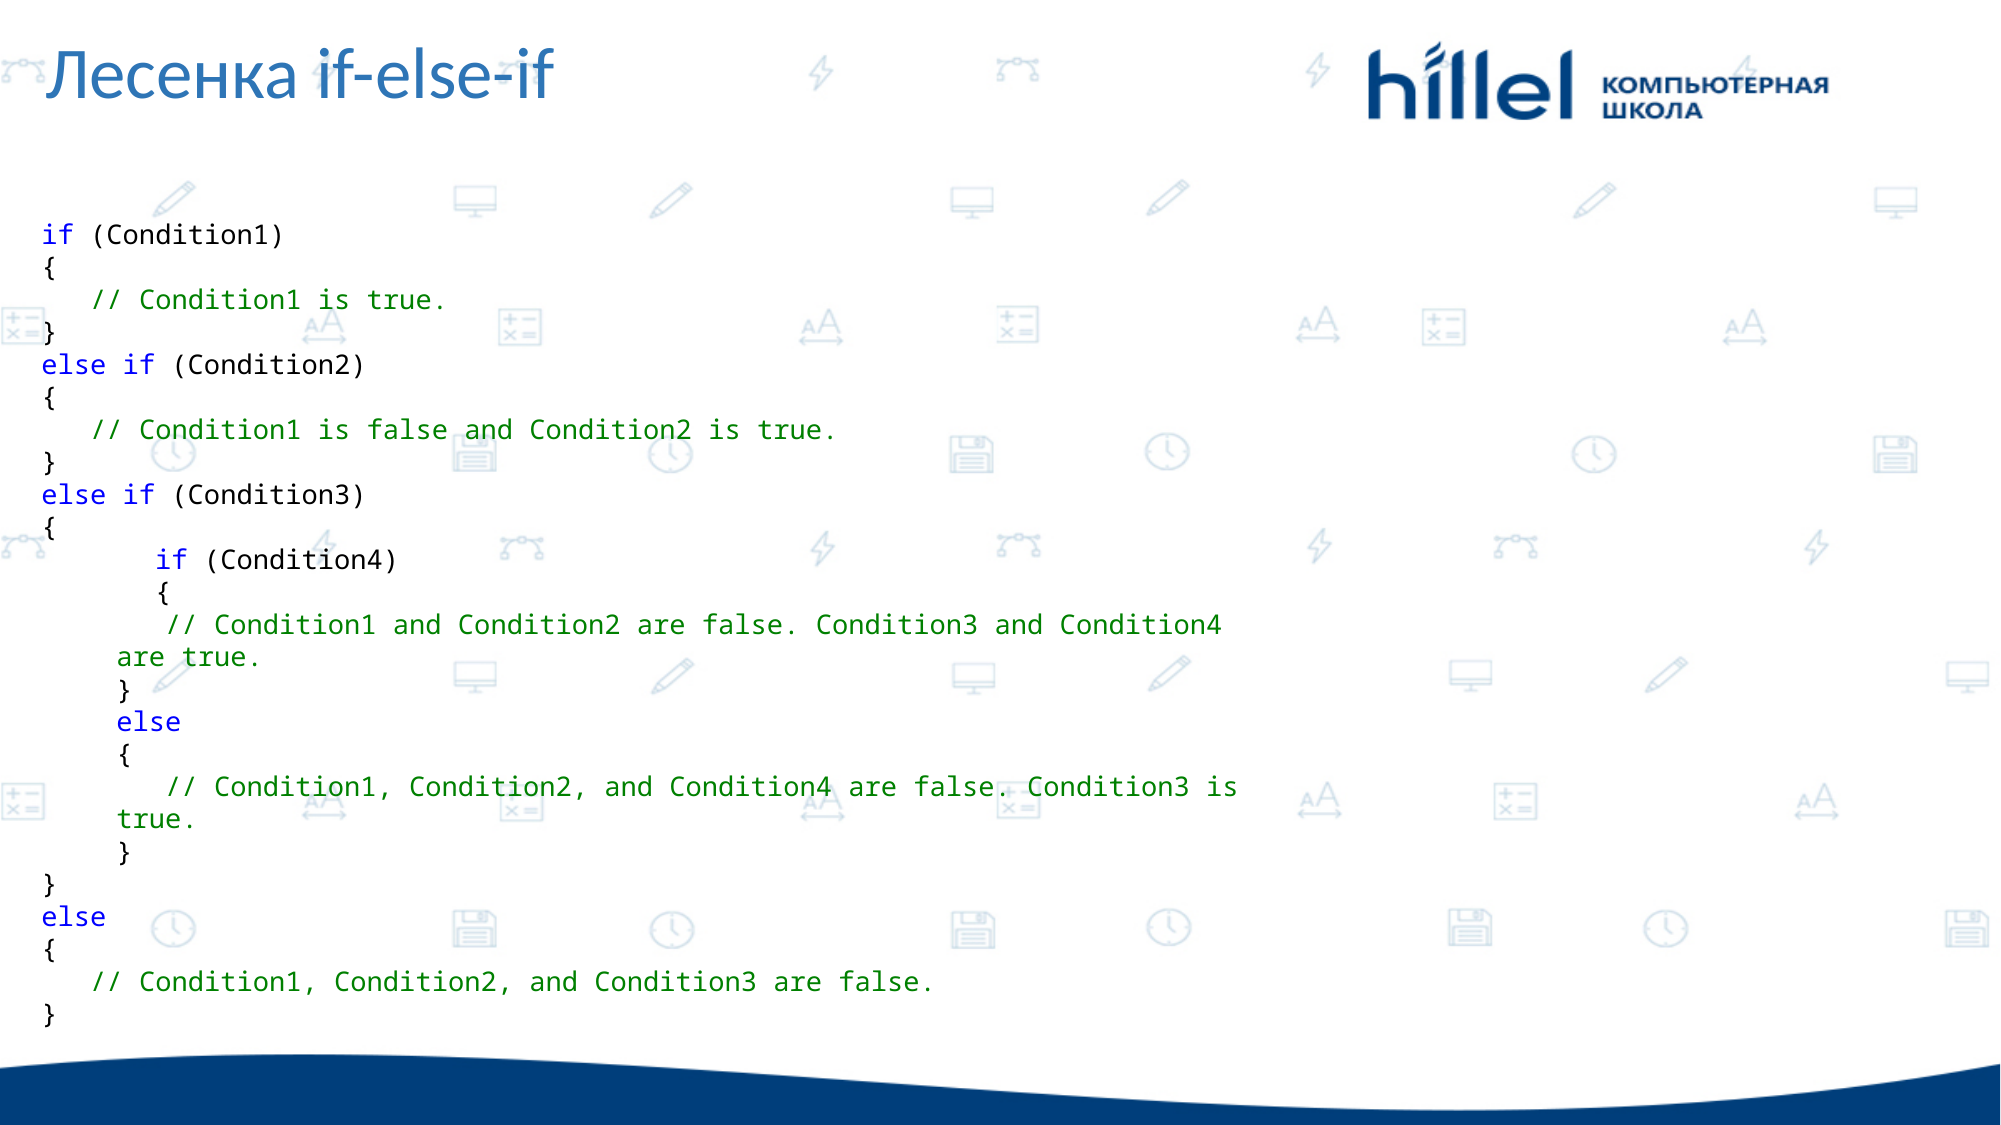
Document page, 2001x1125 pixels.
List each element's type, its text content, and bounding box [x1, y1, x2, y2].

text_box Лесенка if-else-if [30, 17, 570, 120]
picture [0, 0, 2001, 1125]
text_box if (Condition1) { // Condition1 is true. } else if (Condition2) { // Condition1 is false and Condition2 is true. } else if (Condition3) { if (Condition4) { // Condition1 and Condition2 are false. Condition3 and Condition4 are true. } else { // Condition1, Condition2, and Condition4 are false. Condition3 is true. } } else { // Condition1, Condition2, and Condition3 are false. } [26, 209, 1276, 1037]
